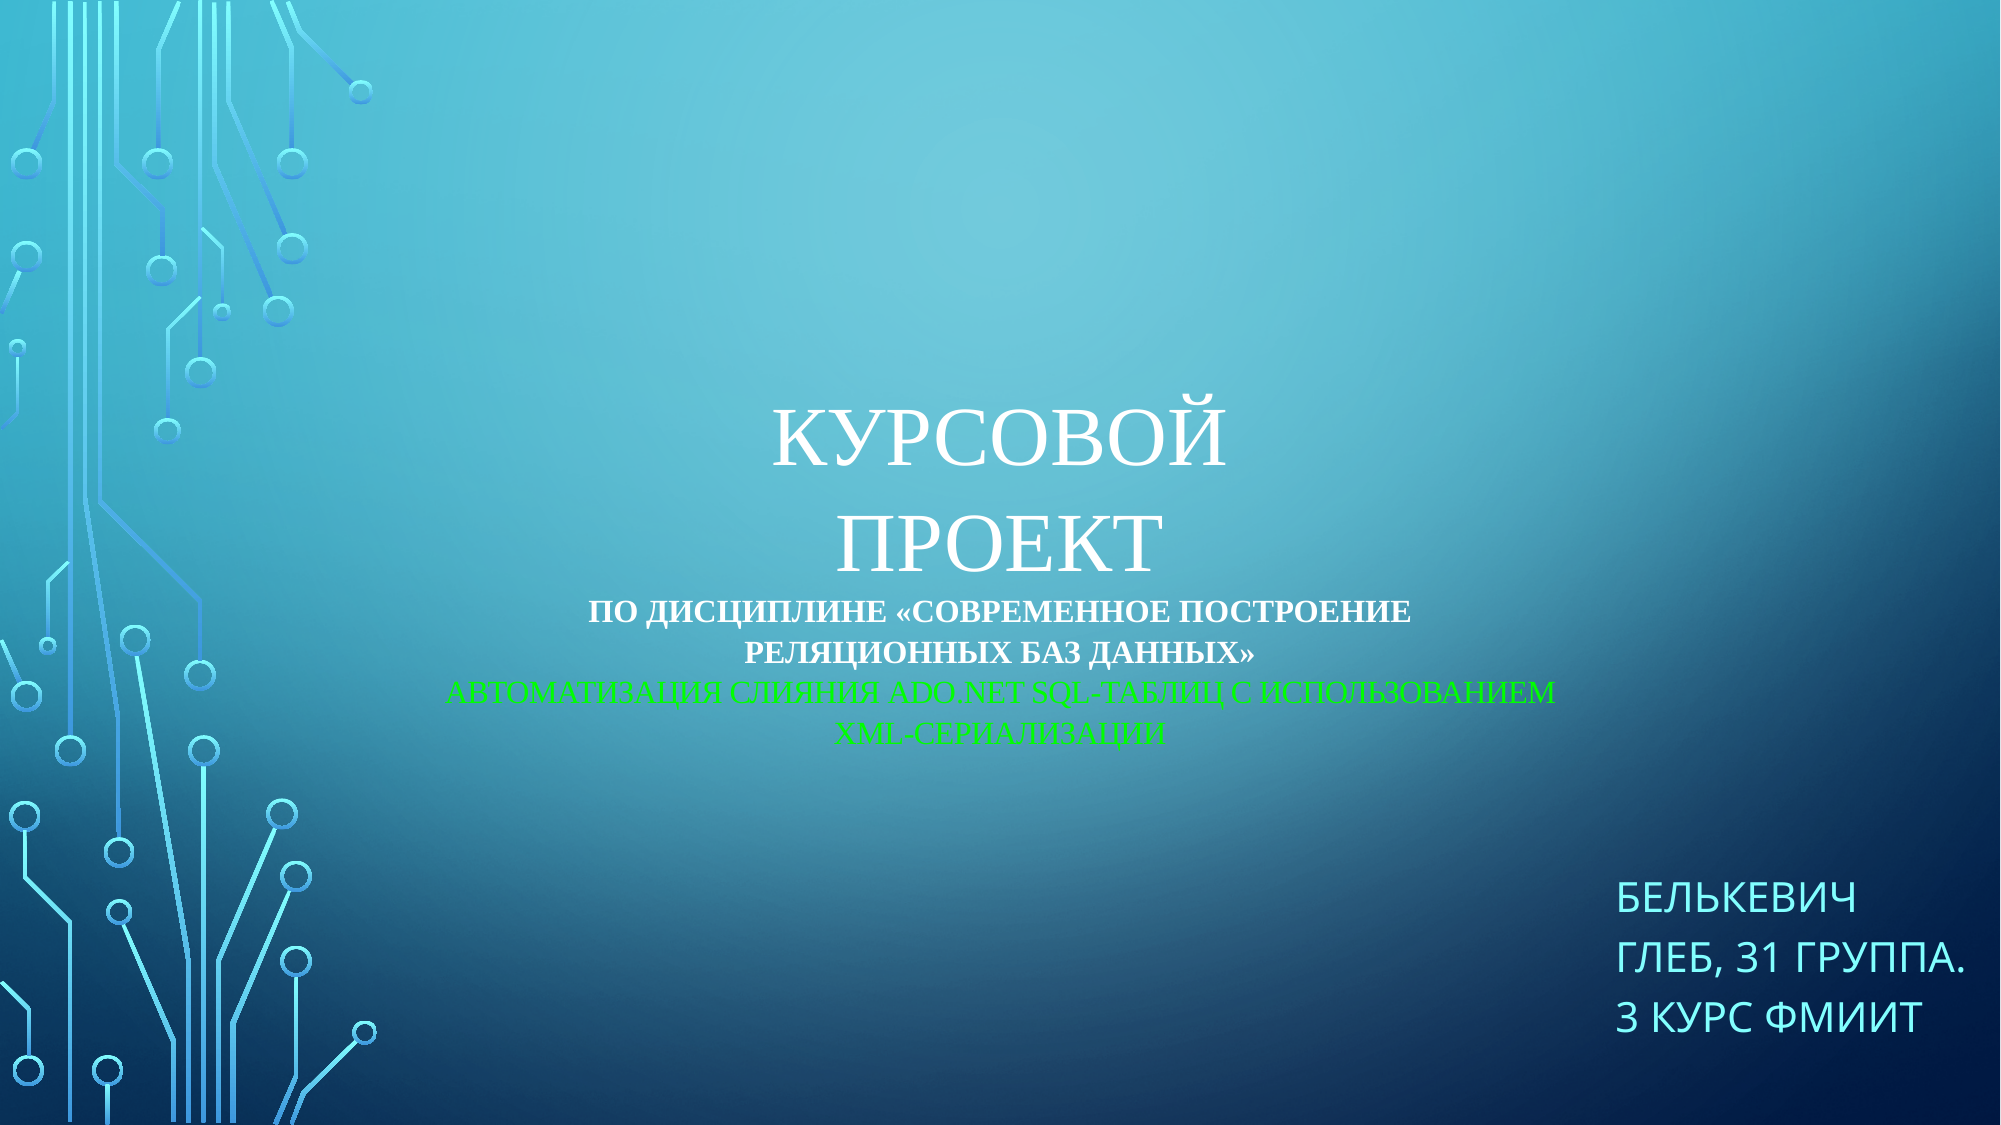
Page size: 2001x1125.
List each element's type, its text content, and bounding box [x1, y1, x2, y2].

title Курсовой проект по дисциплине «Современное построение реляционных баз данных» Автоматизация слияния ADO.NET SQL-таблиц с использованием XML-сериализации [397, 366, 1603, 759]
subtitle Белькевич глеб, 31 группа. 3 курс фмиит [1600, 853, 1984, 1125]
